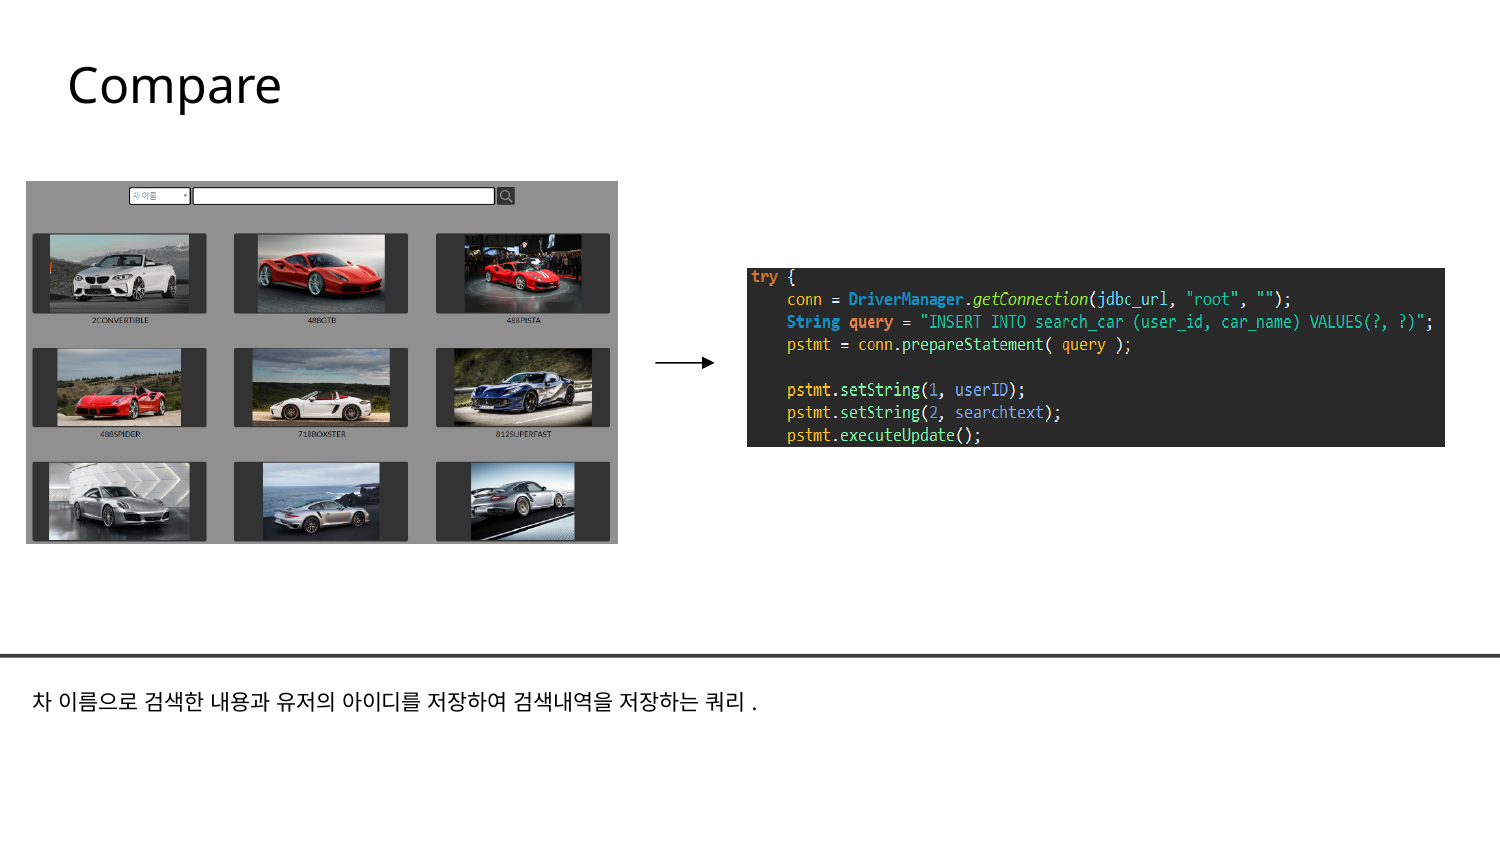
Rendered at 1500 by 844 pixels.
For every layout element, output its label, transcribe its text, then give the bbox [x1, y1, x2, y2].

picture [26, 181, 618, 545]
text_box [0, 652, 1500, 660]
text_box 차 이름으로 검색한 내용과 유저의 아이디를 저장하여 검색내역을 저장하는 쿼리. [17, 681, 1471, 723]
text_box [655, 356, 715, 370]
picture [747, 268, 1445, 448]
text_box Compare [53, 46, 592, 122]
